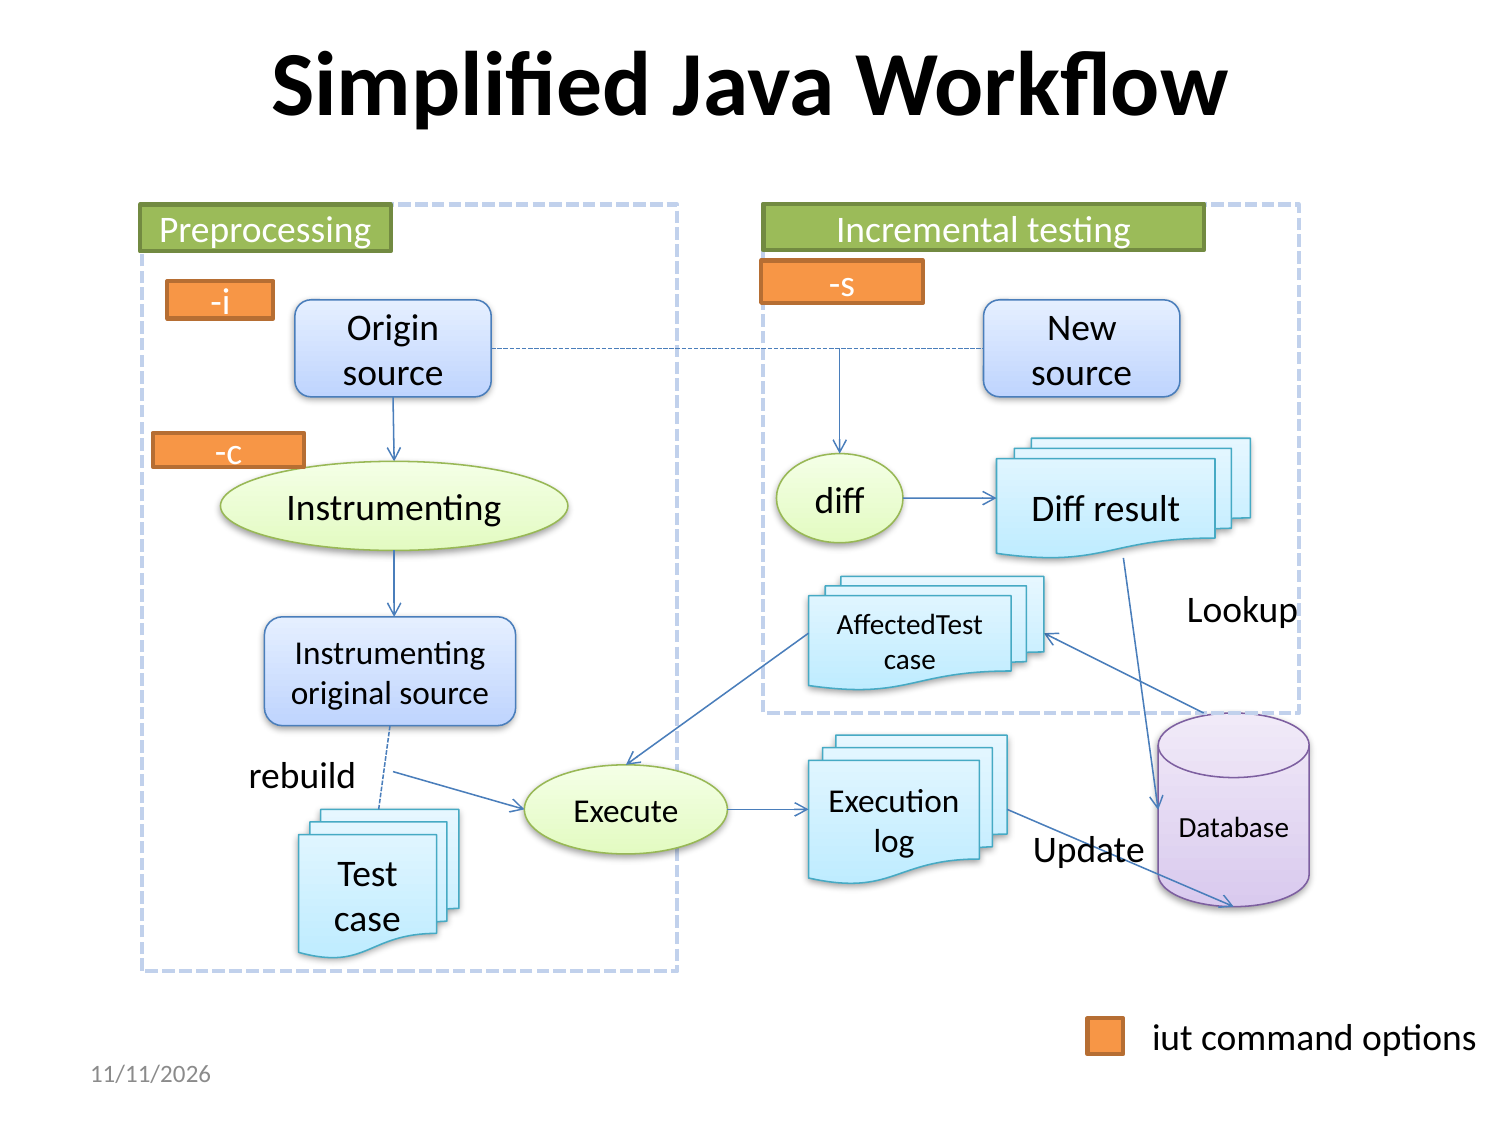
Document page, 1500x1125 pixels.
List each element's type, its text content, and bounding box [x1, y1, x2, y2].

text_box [139, 203, 1430, 972]
text_box [1085, 1016, 1125, 1056]
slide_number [75, 1042, 425, 1103]
title Simplified Java Workflow [75, 13, 1425, 145]
text_box iut command options [1137, 1006, 1492, 1066]
